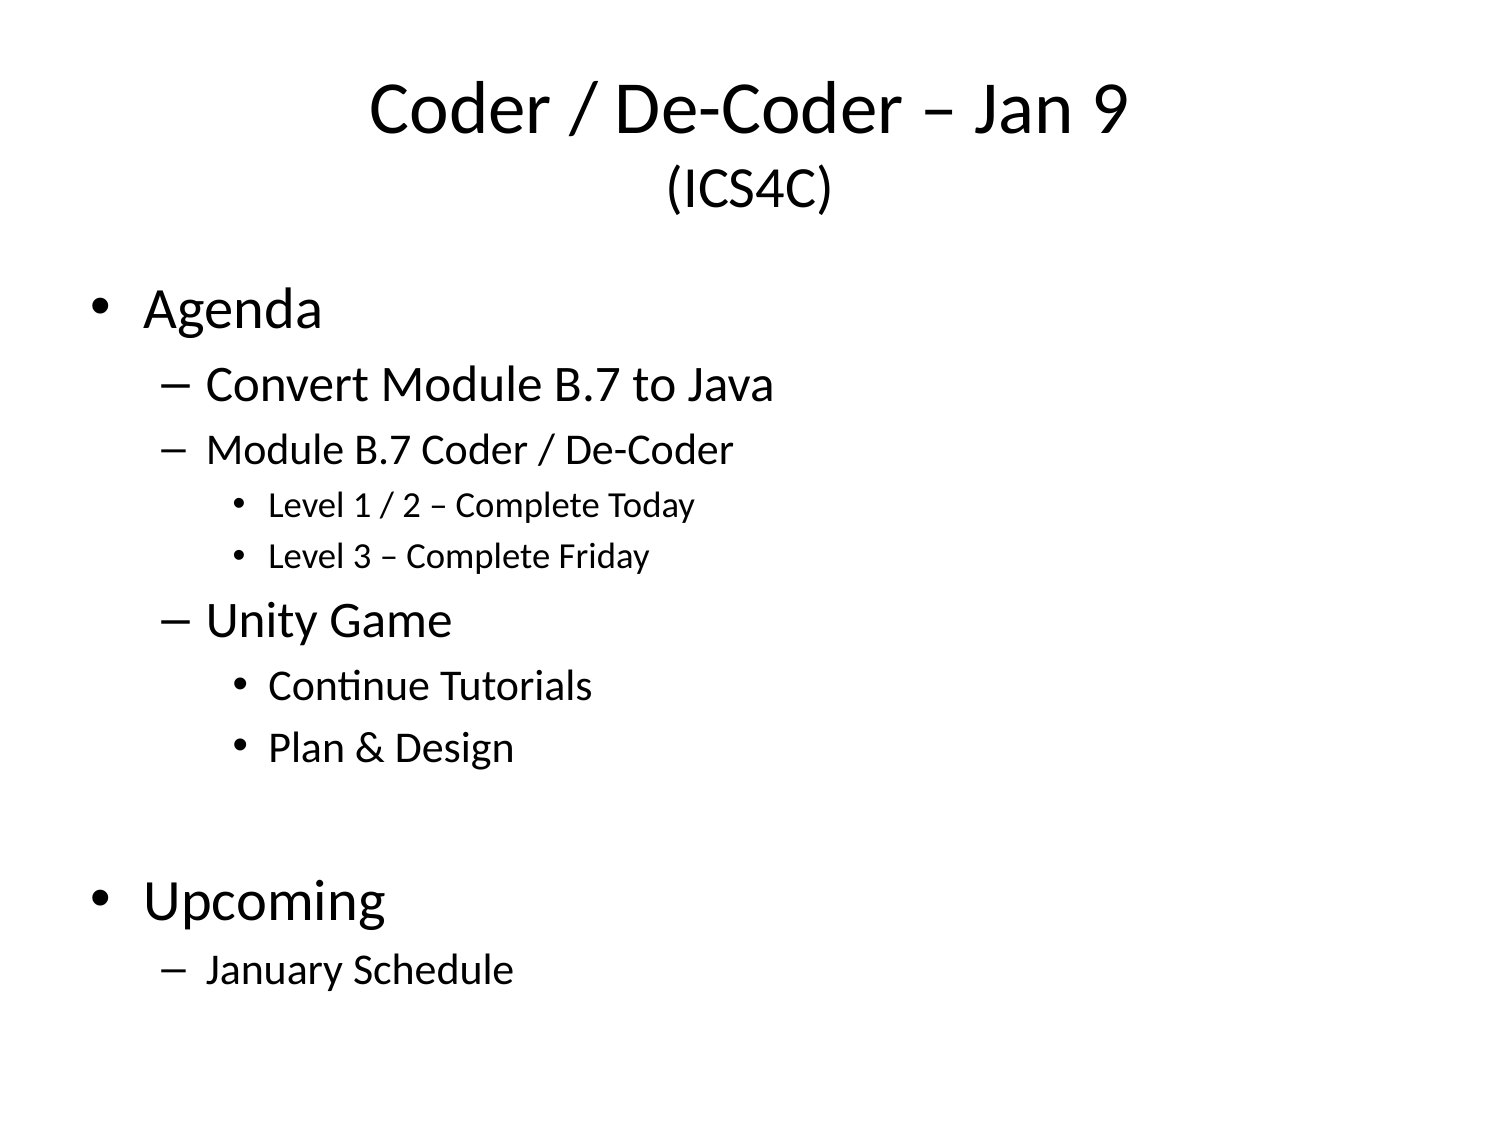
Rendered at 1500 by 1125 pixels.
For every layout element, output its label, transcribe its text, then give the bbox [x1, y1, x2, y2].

title Coder / De-Coder – Jan 9 (ICS4C) [75, 45, 1425, 233]
list Agenda Convert Module B.7 to Java Module B.7 Coder / De-Coder Level 1 / 2 – Complete Today Level 3 – Complete Friday Unity Game Continue Tutorials Plan & Design Upcoming January Schedule [75, 262, 1425, 1005]
